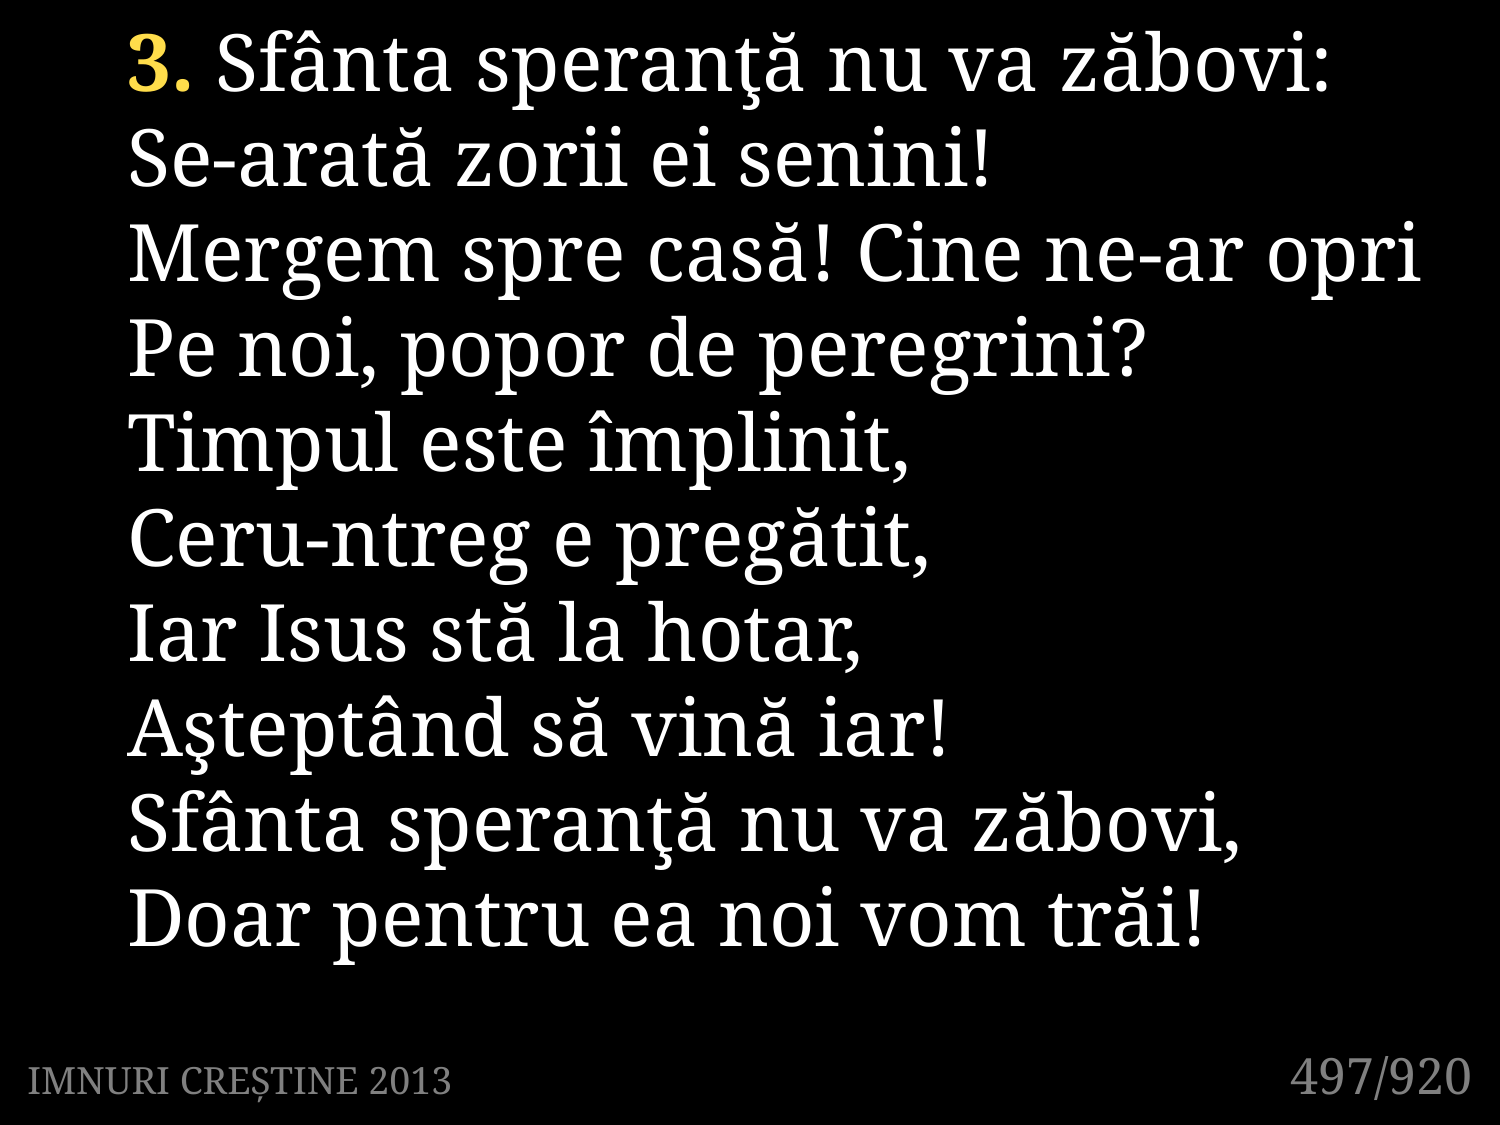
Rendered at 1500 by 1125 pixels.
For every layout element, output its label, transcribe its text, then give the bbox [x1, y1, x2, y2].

text_box IMNURI CREȘTINE 2013 [12, 1049, 637, 1110]
text_box 497/920 [637, 1037, 1488, 1113]
text_box 3. Sfânta speranţă nu va zăbovi: Se-arată zorii ei senini! Mergem spre casă! Cine ne-ar opri Pe noi, popor de peregrini? Timpul este împlinit, Ceru-ntreg e pregătit, Iar Isus stă la hotar, Aşteptând să vină iar! Sfânta speranţă nu va zăbovi, Doar pentru ea noi vom trăi! [112, 4, 1500, 970]
